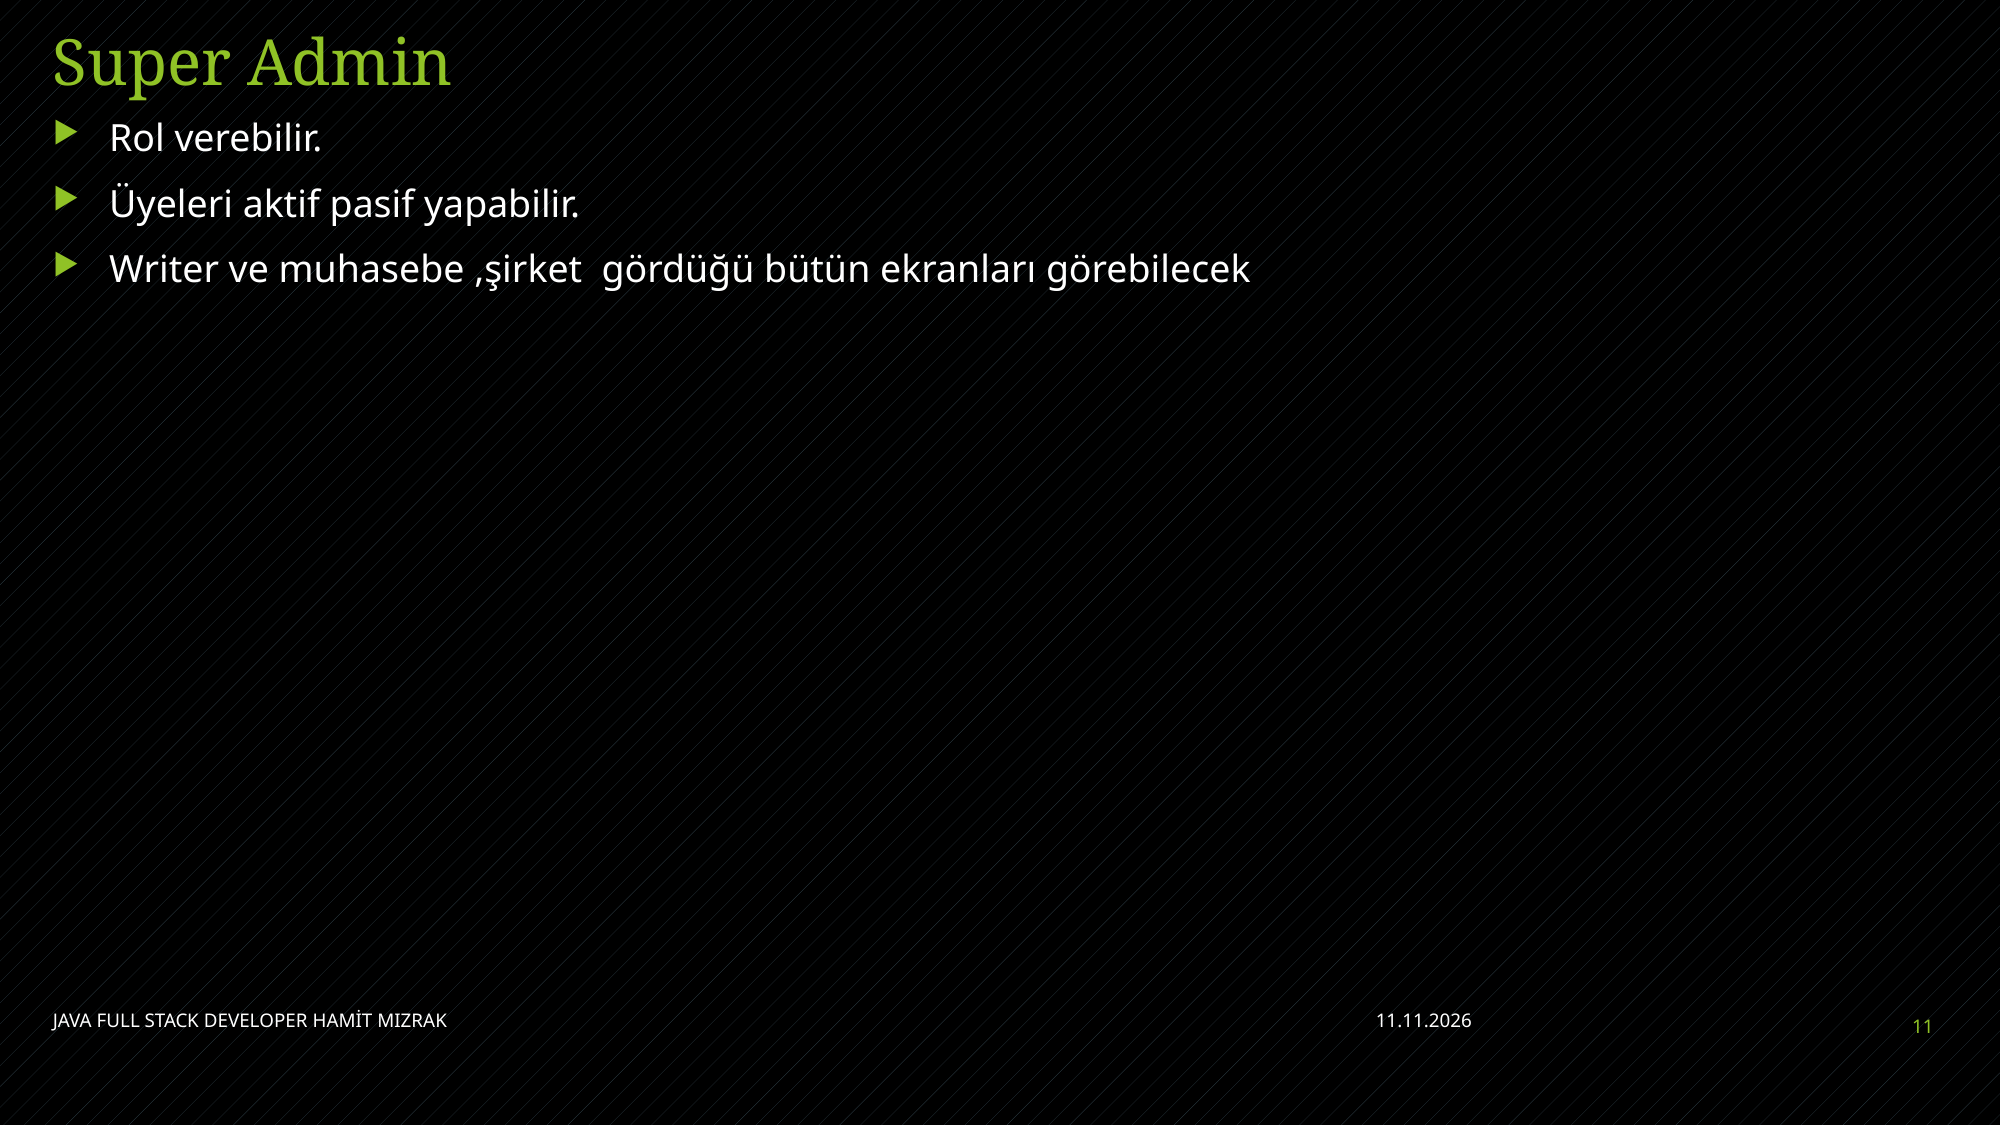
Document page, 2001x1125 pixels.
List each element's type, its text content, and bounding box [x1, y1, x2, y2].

footer JAVA FULL STACK DEVELOPER HAMİT MIZRAK [37, 991, 1145, 1051]
slide_number 11 [1836, 997, 1949, 1058]
list Rol verebilir. Üyeleri aktif pasif yapabilir. Writer ve muhasebe ,şirket gördüğü bütün ekranları görebilecek [37, 106, 1949, 971]
title Super Admin [37, 14, 1949, 106]
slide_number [1181, 991, 1487, 1051]
